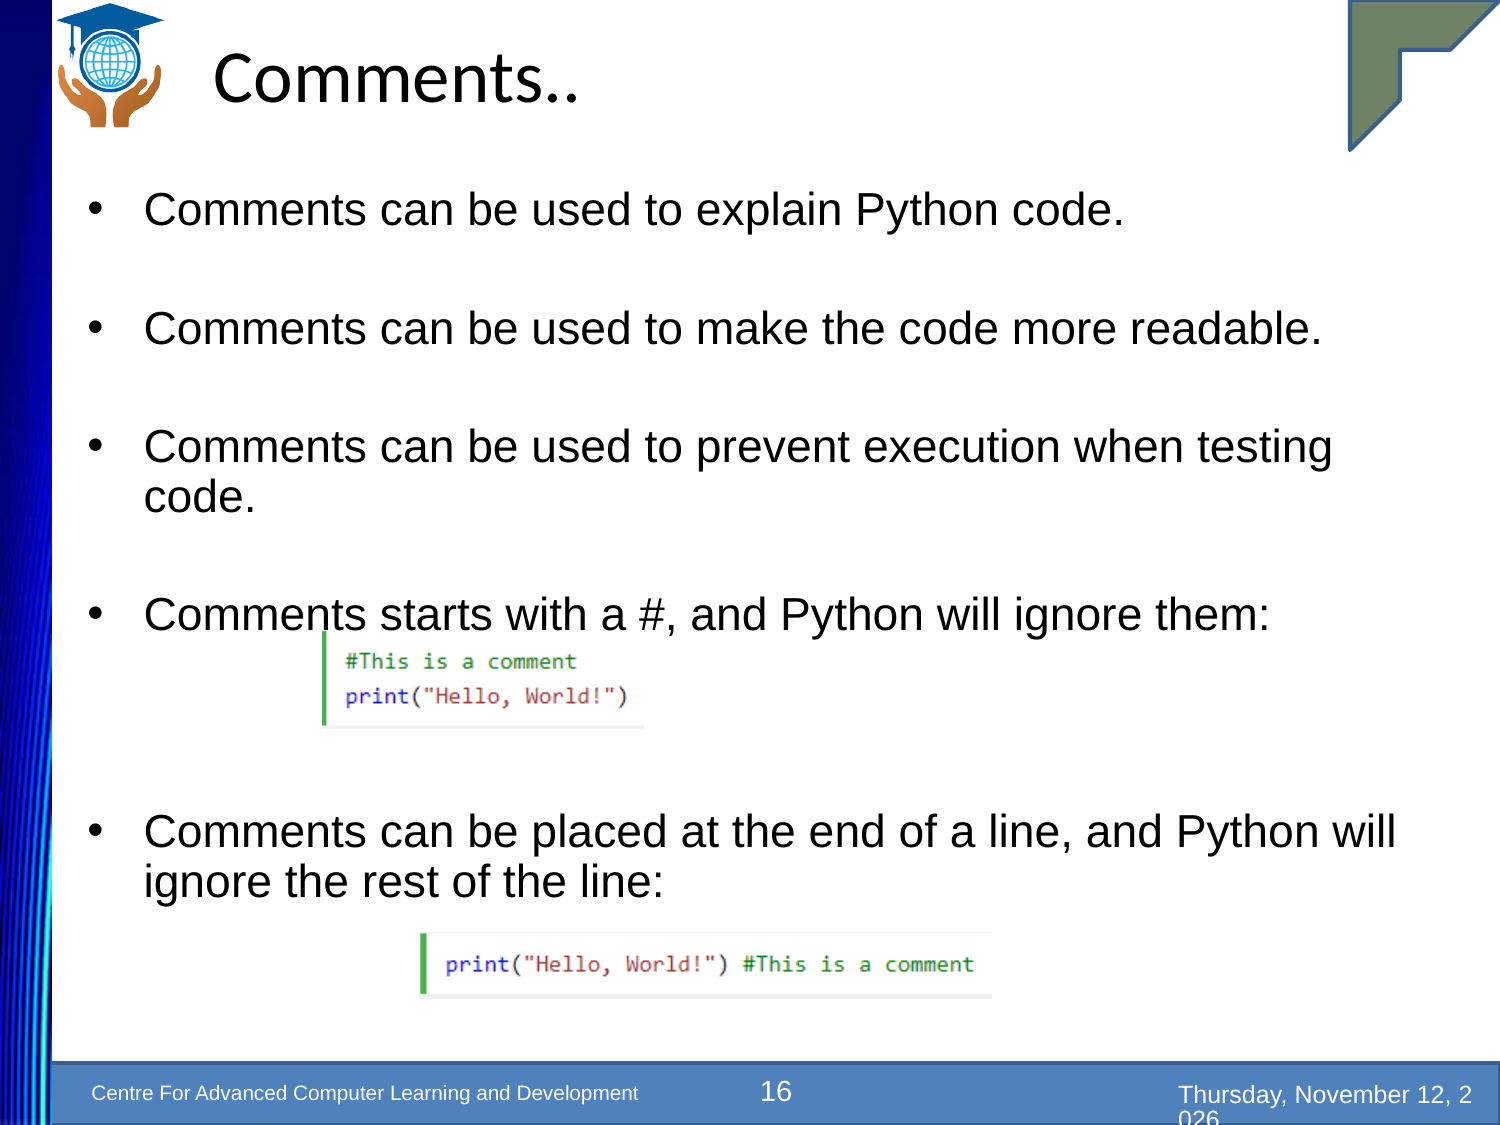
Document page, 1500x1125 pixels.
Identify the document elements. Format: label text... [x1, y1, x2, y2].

title Comments.. [198, 32, 1326, 113]
text_box Comments can be used to explain Python code. Comments can be used to make the code more readable. Comments can be used to prevent execution when testing code. Comments starts with a #, and Python will ignore them: Comments can be placed at the end of a line, and Python will ignore the rest of the line: [72, 178, 1423, 921]
picture [0, 0, 219, 1125]
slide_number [1163, 1071, 1500, 1125]
picture [418, 932, 992, 999]
picture [321, 631, 645, 730]
slide_number 16 [745, 1065, 833, 1125]
